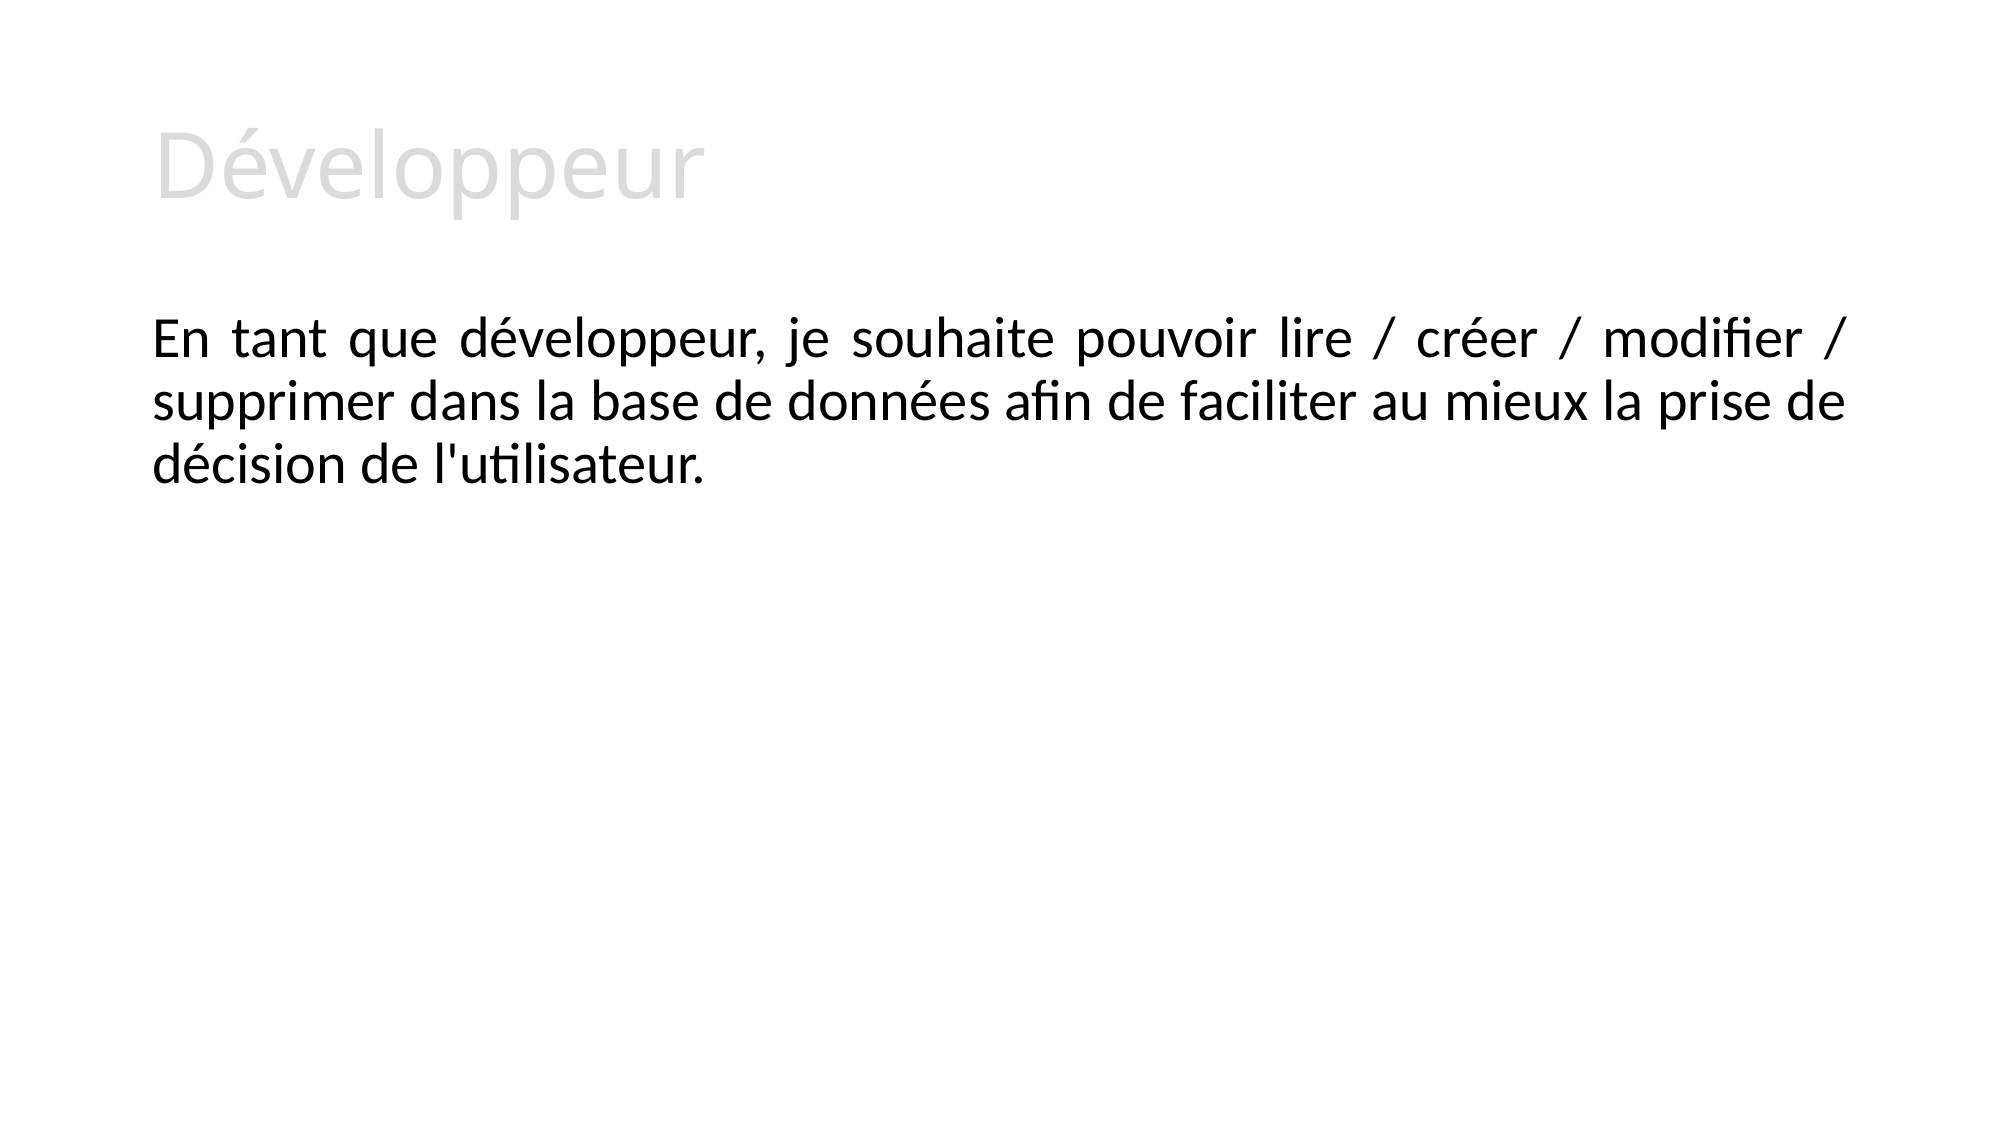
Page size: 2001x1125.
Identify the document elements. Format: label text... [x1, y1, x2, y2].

title Développeur [137, 59, 1863, 278]
list En tant que développeur, je souhaite pouvoir lire / créer / modifier / supprimer dans la base de données afin de faciliter au mieux la prise de décision de l'utilisateur. [137, 299, 1863, 1014]
